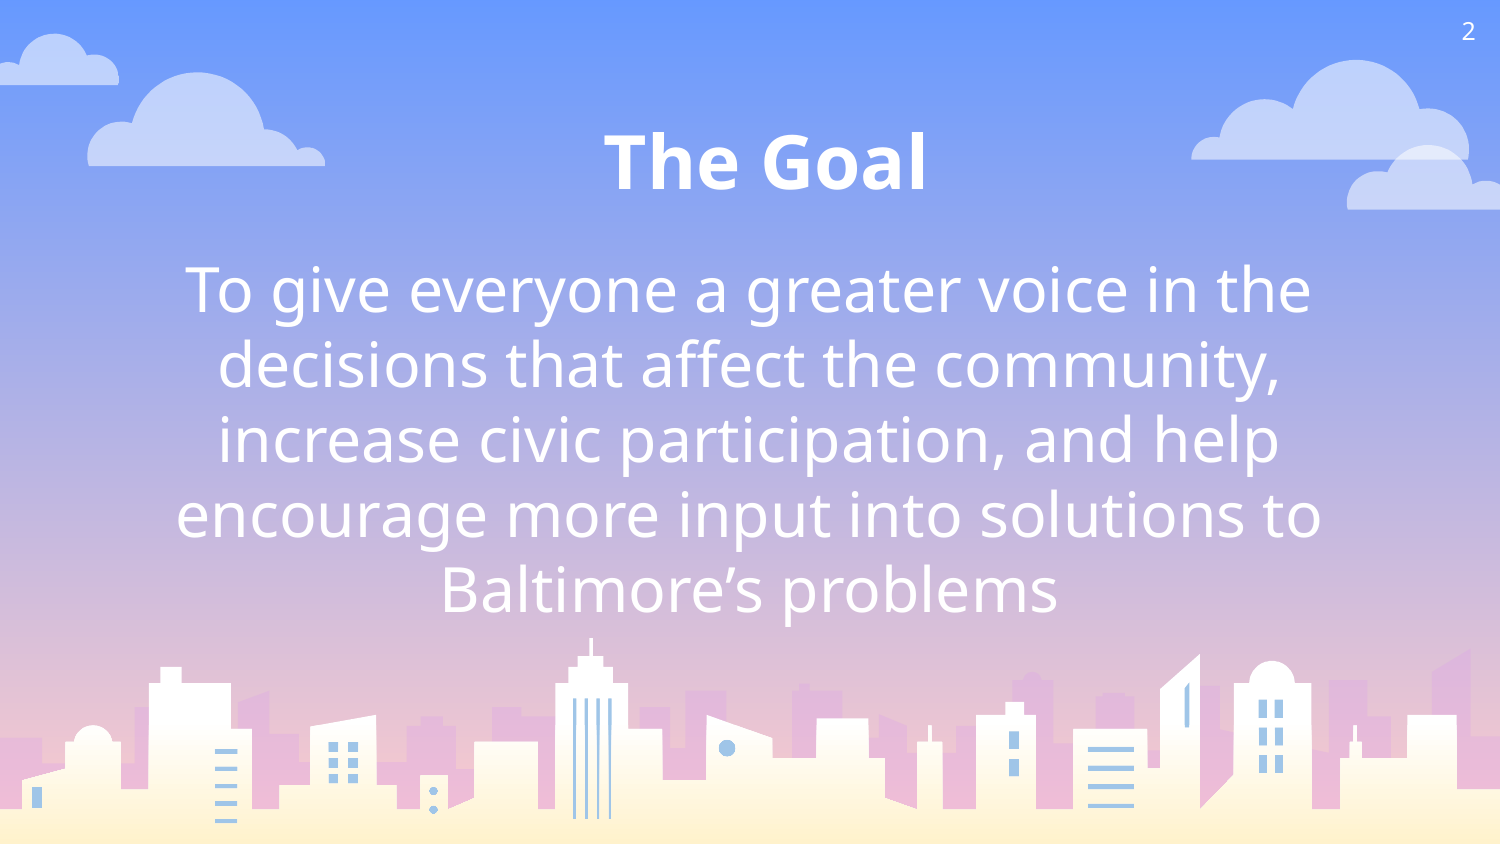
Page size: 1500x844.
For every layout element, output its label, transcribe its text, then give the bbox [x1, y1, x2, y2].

slide_number 2 [1400, 0, 1491, 65]
text_box To give everyone a greater voice in the decisions that affect the community, increase civic participation, and help encourage more input into solutions to Baltimore’s problems [78, 234, 1422, 609]
title The Goal [413, 64, 1120, 234]
